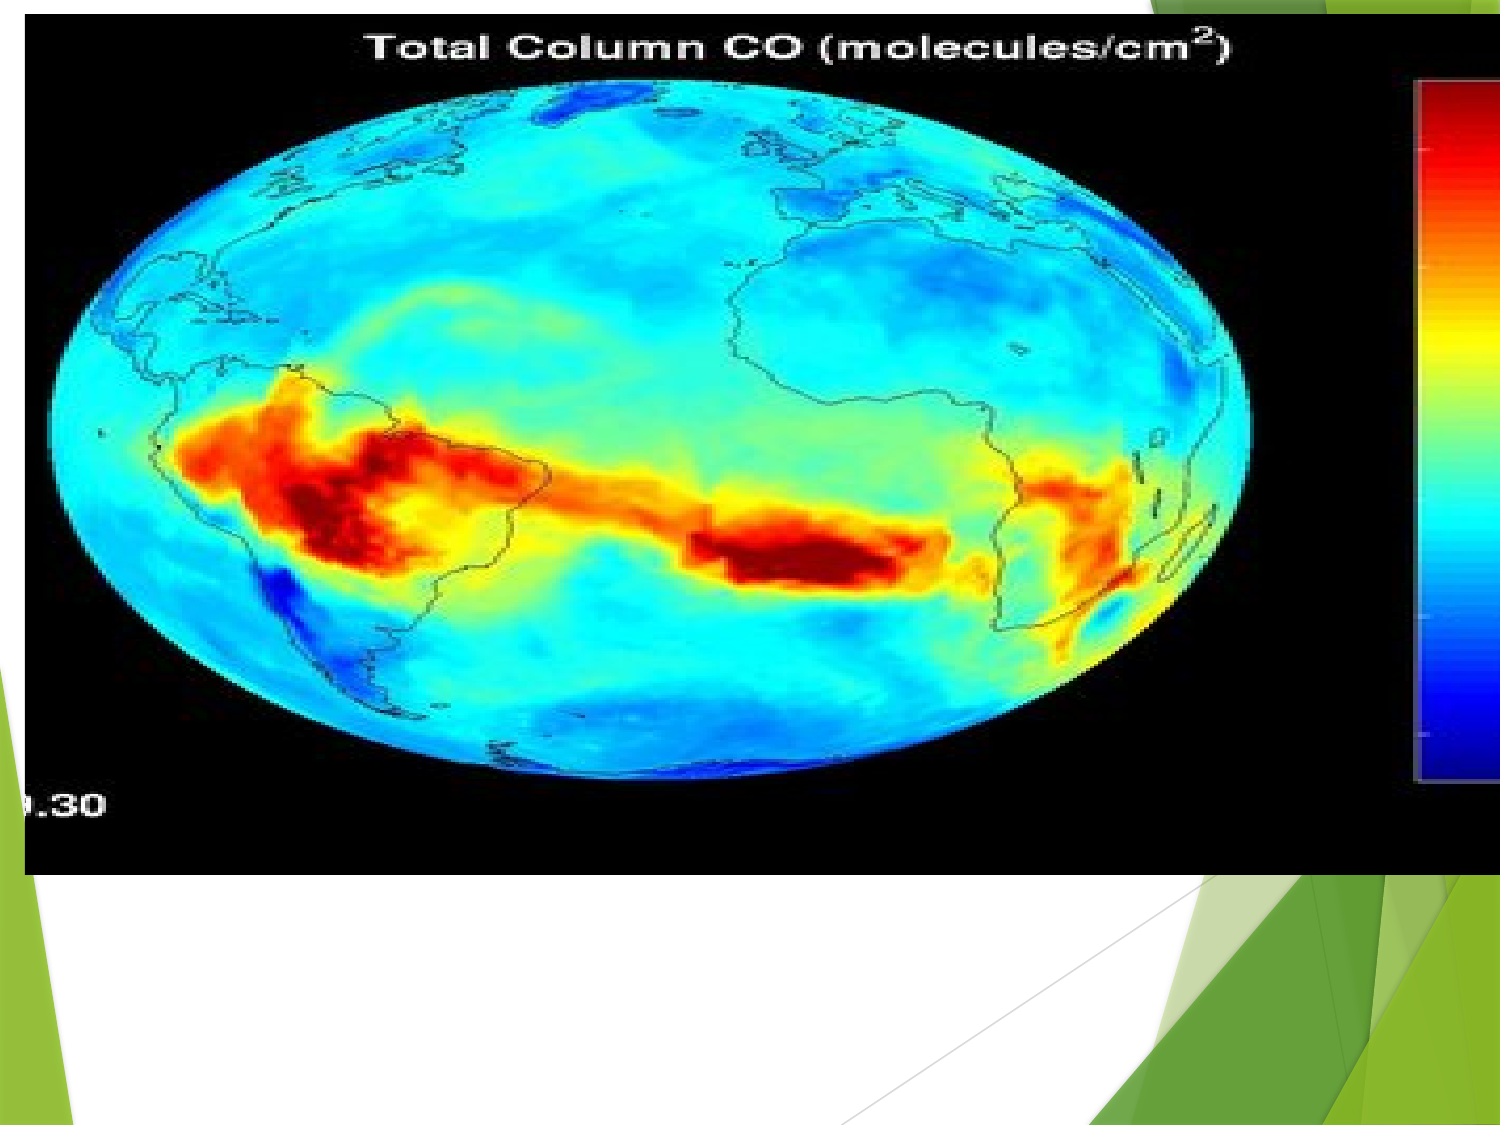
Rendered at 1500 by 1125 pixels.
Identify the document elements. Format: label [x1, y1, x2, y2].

picture [24, 13, 1500, 876]
